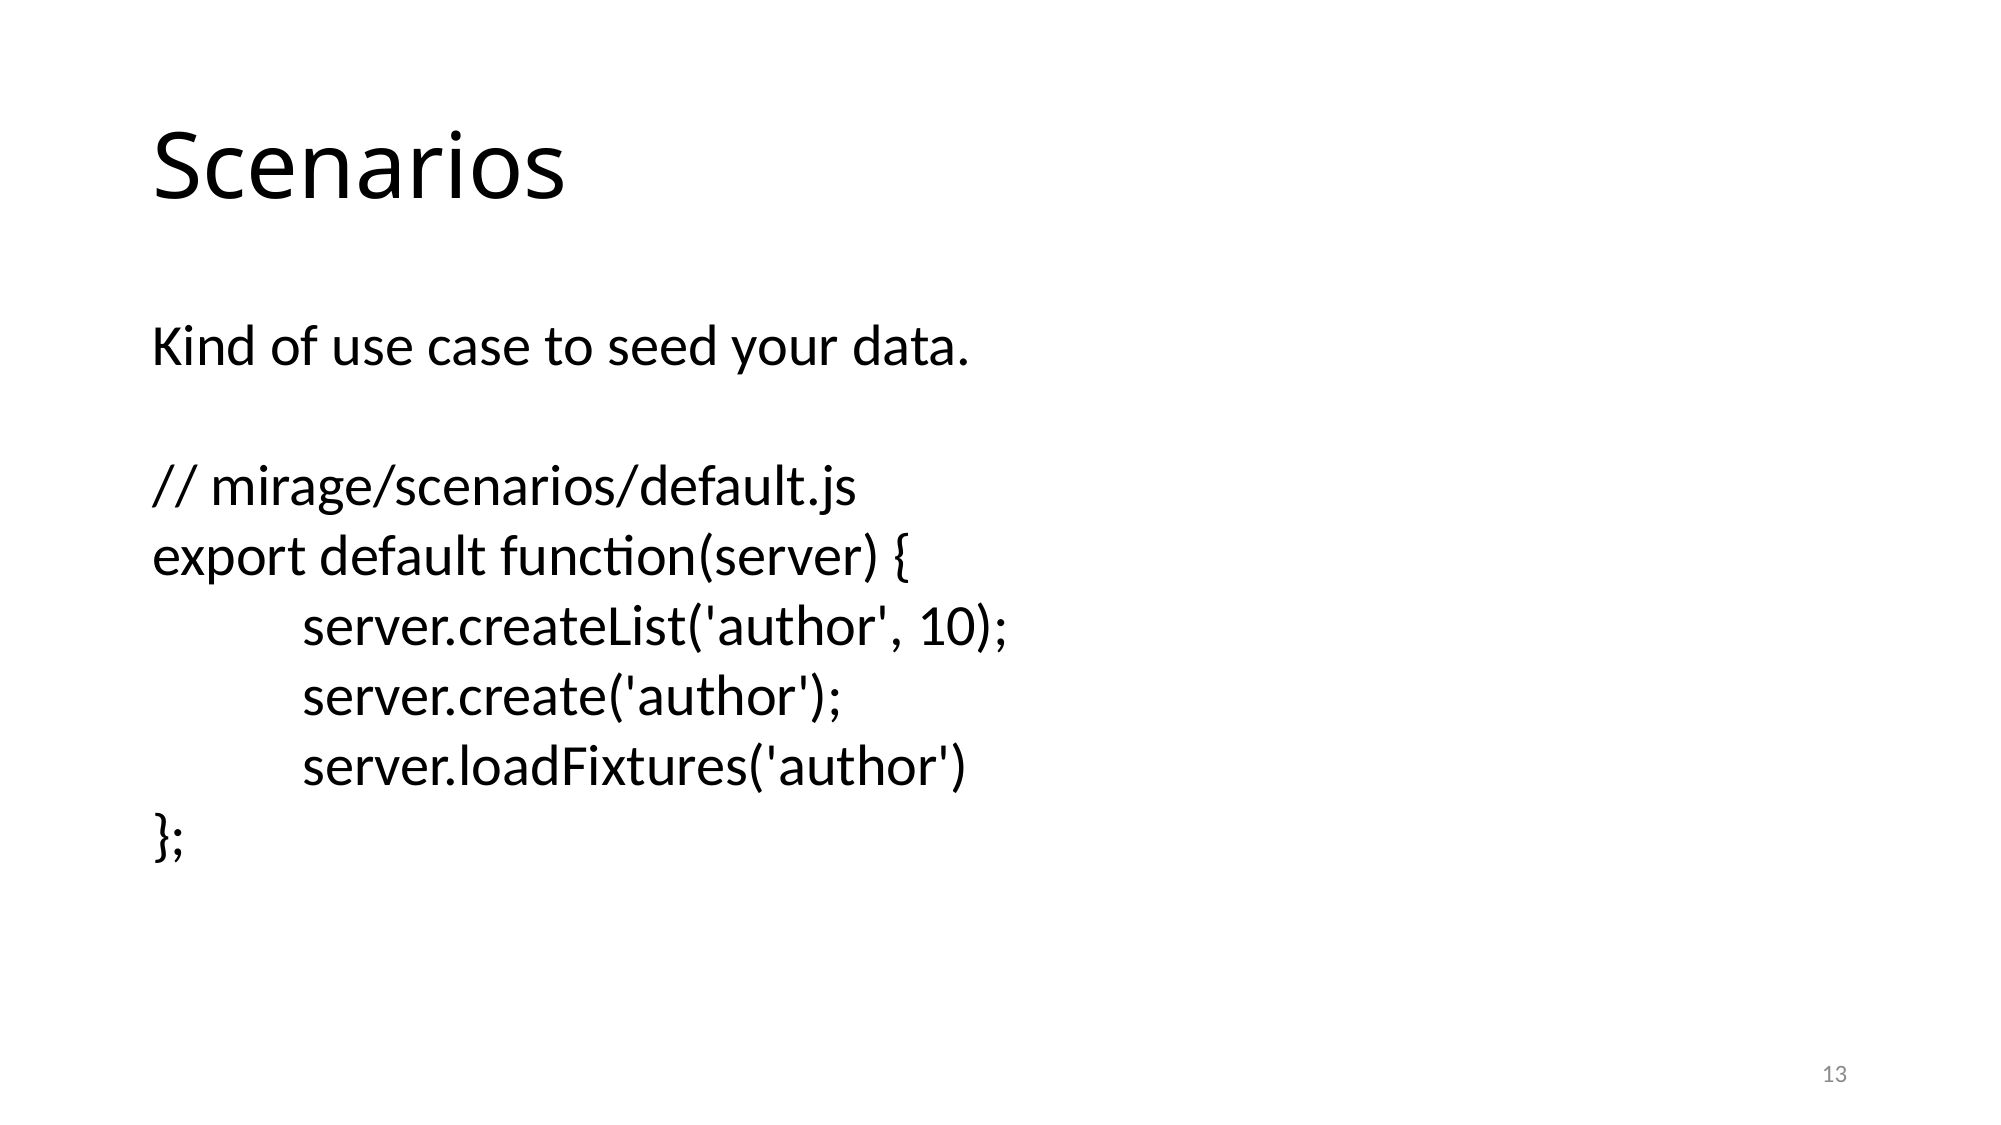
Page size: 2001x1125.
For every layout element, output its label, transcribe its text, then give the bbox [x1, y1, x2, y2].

list Kind of use case to seed your data. // mirage/scenarios/default.js export default function(server) { server.createList('author', 10); server.create('author'); server.loadFixtures('author') }; [137, 299, 1863, 1014]
slide_number 13 [1412, 1042, 1863, 1103]
title Scenarios [137, 59, 1863, 278]
